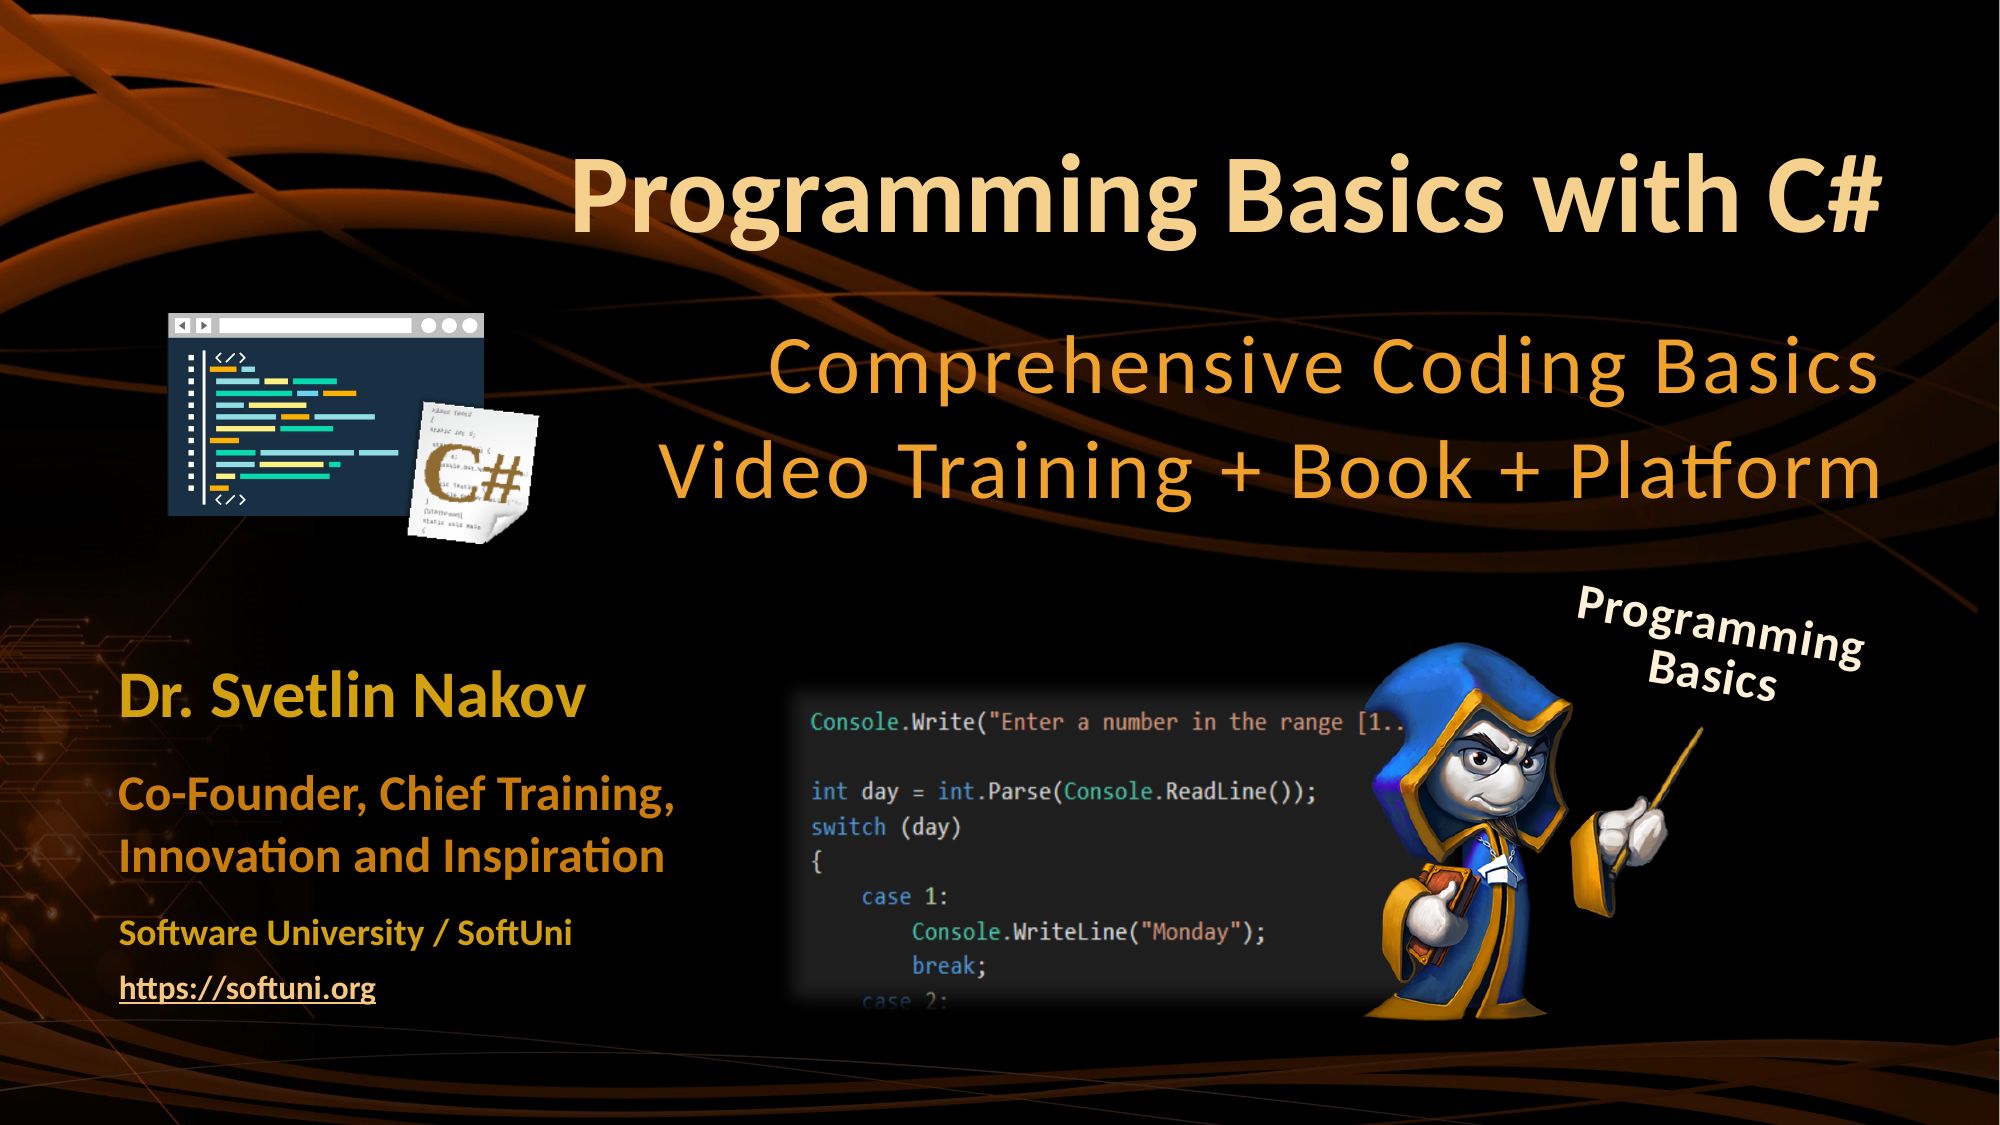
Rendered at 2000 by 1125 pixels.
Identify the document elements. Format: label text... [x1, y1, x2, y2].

text_box Software University / SoftUni [112, 899, 724, 958]
text_box Programming Basics [1556, 567, 1886, 737]
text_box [167, 313, 550, 552]
list Co-Founder, Chief Training, Innovation and Inspiration [112, 751, 738, 889]
subtitle Comprehensive Coding Basics Video Training + Book + Platform [105, 305, 1885, 535]
picture [0, 0, 2000, 1125]
title Programming Basics with C# [105, 105, 1885, 288]
list Dr. Svetlin Nakov [112, 643, 724, 738]
text_box https://softuni.org [112, 958, 724, 1013]
